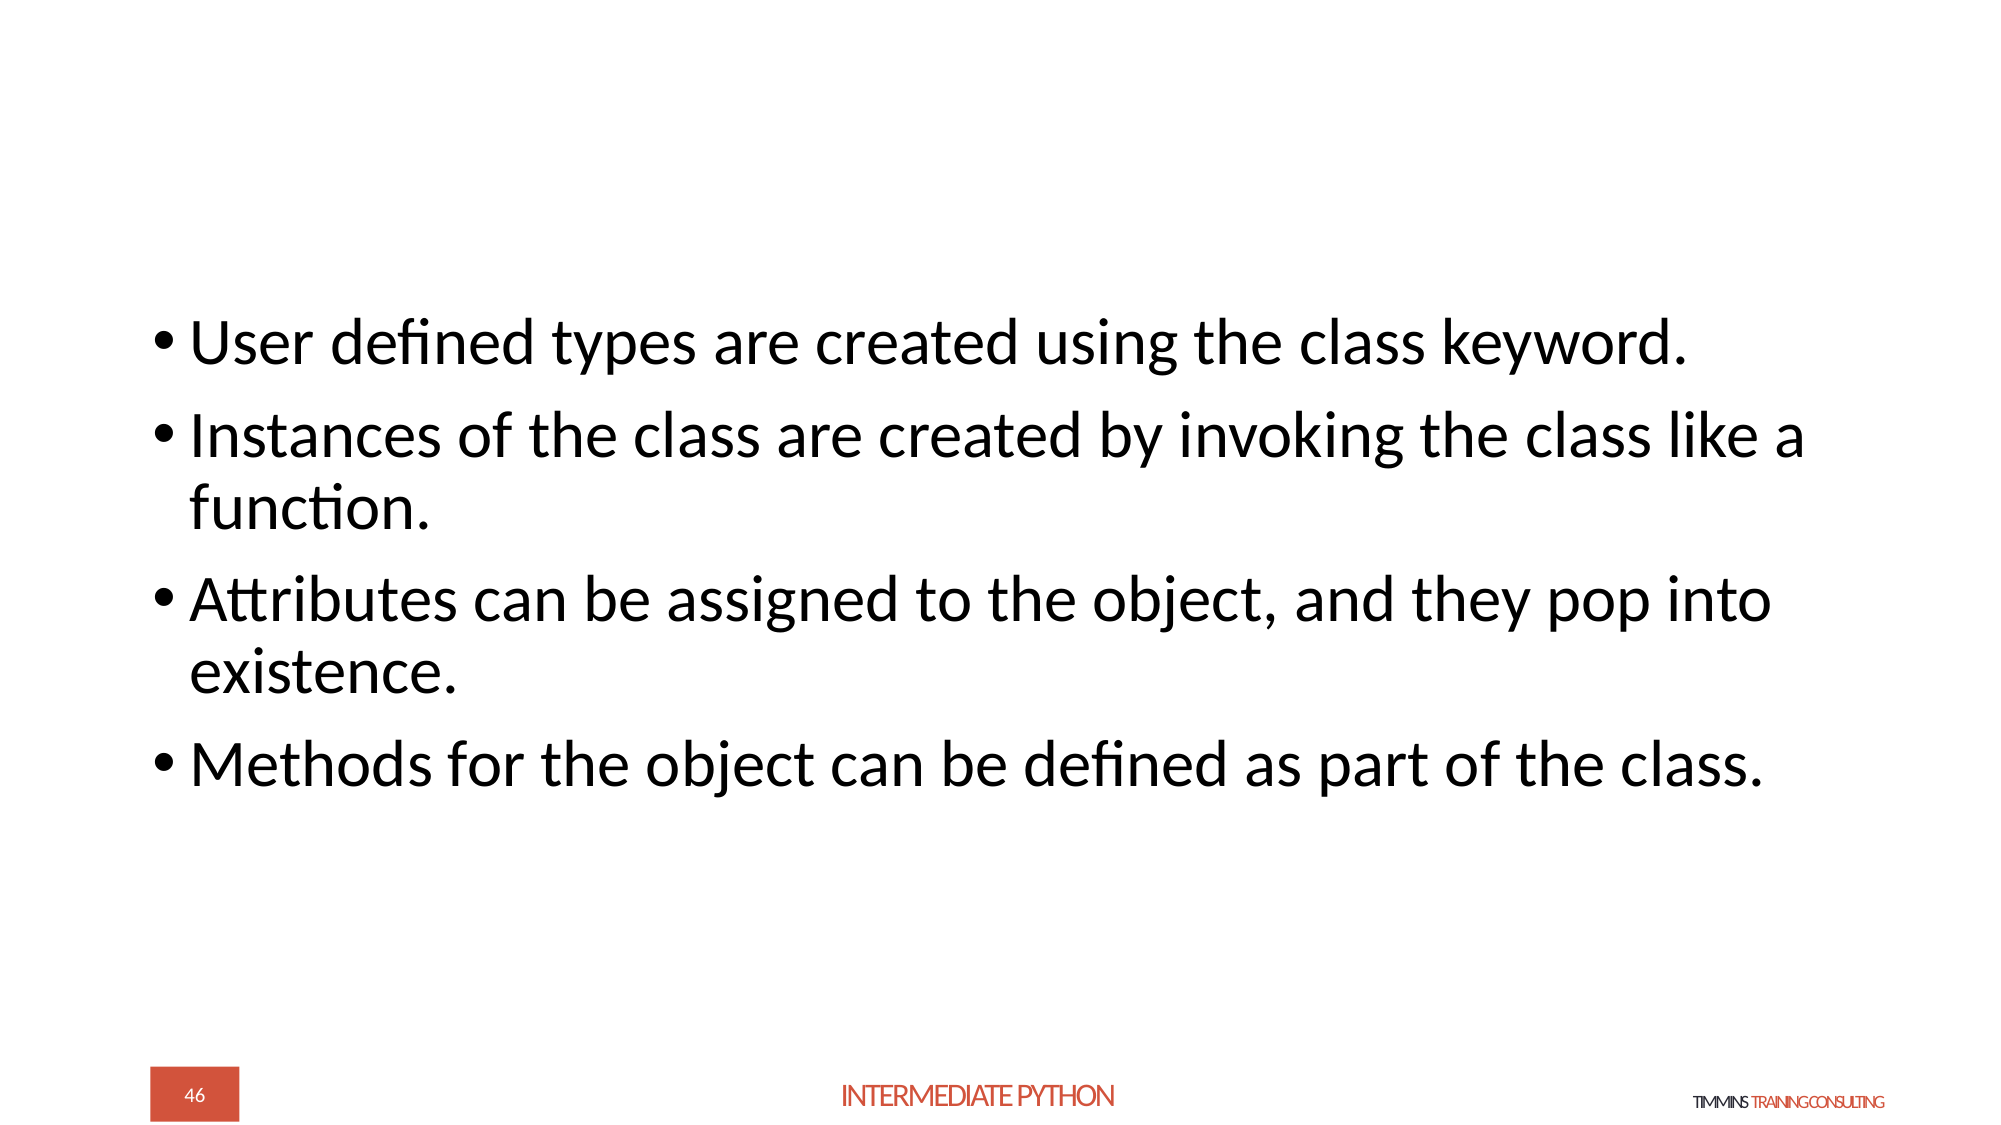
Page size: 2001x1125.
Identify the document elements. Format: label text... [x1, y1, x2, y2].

list User defined types are created using the class keyword. Instances of the class are created by invoking the class like a function. Attributes can be assigned to the object, and they pop into existence. Methods for the object can be defined as part of the class. [137, 299, 1863, 1014]
